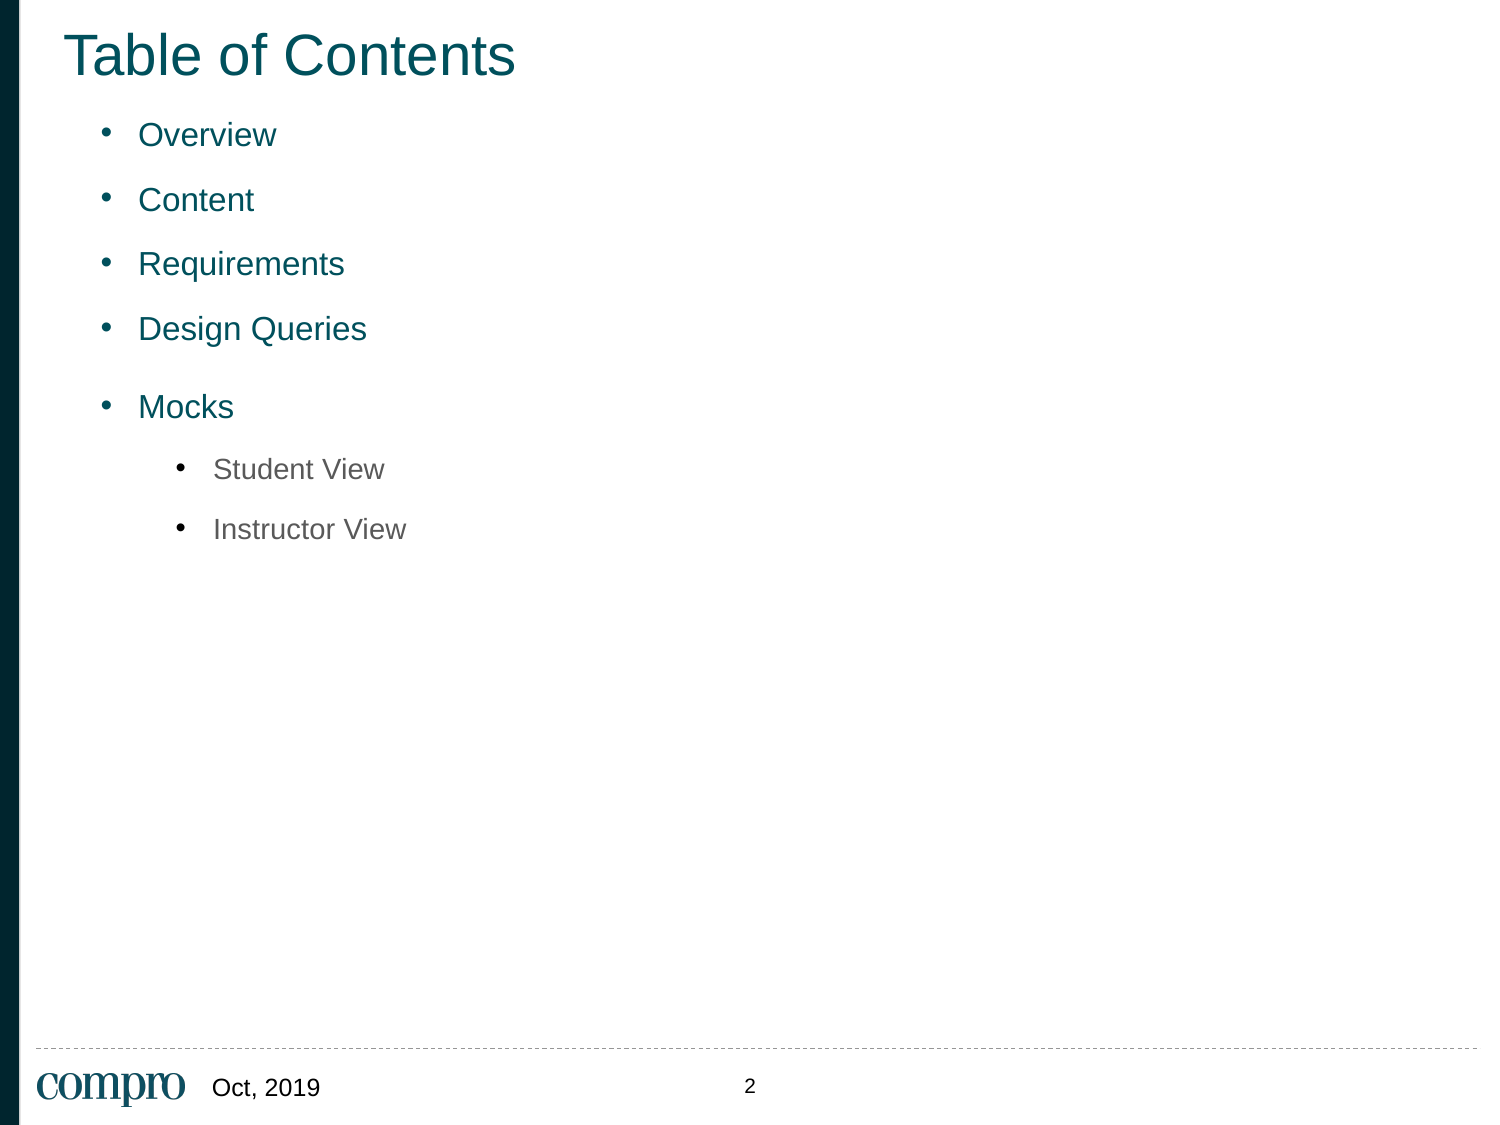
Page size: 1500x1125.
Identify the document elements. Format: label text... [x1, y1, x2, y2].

title Table of Contents [48, 8, 1436, 106]
list Overview Content Requirements Design Queries Mocks Student View Instructor View [85, 106, 1400, 1048]
picture [37, 1073, 185, 1107]
